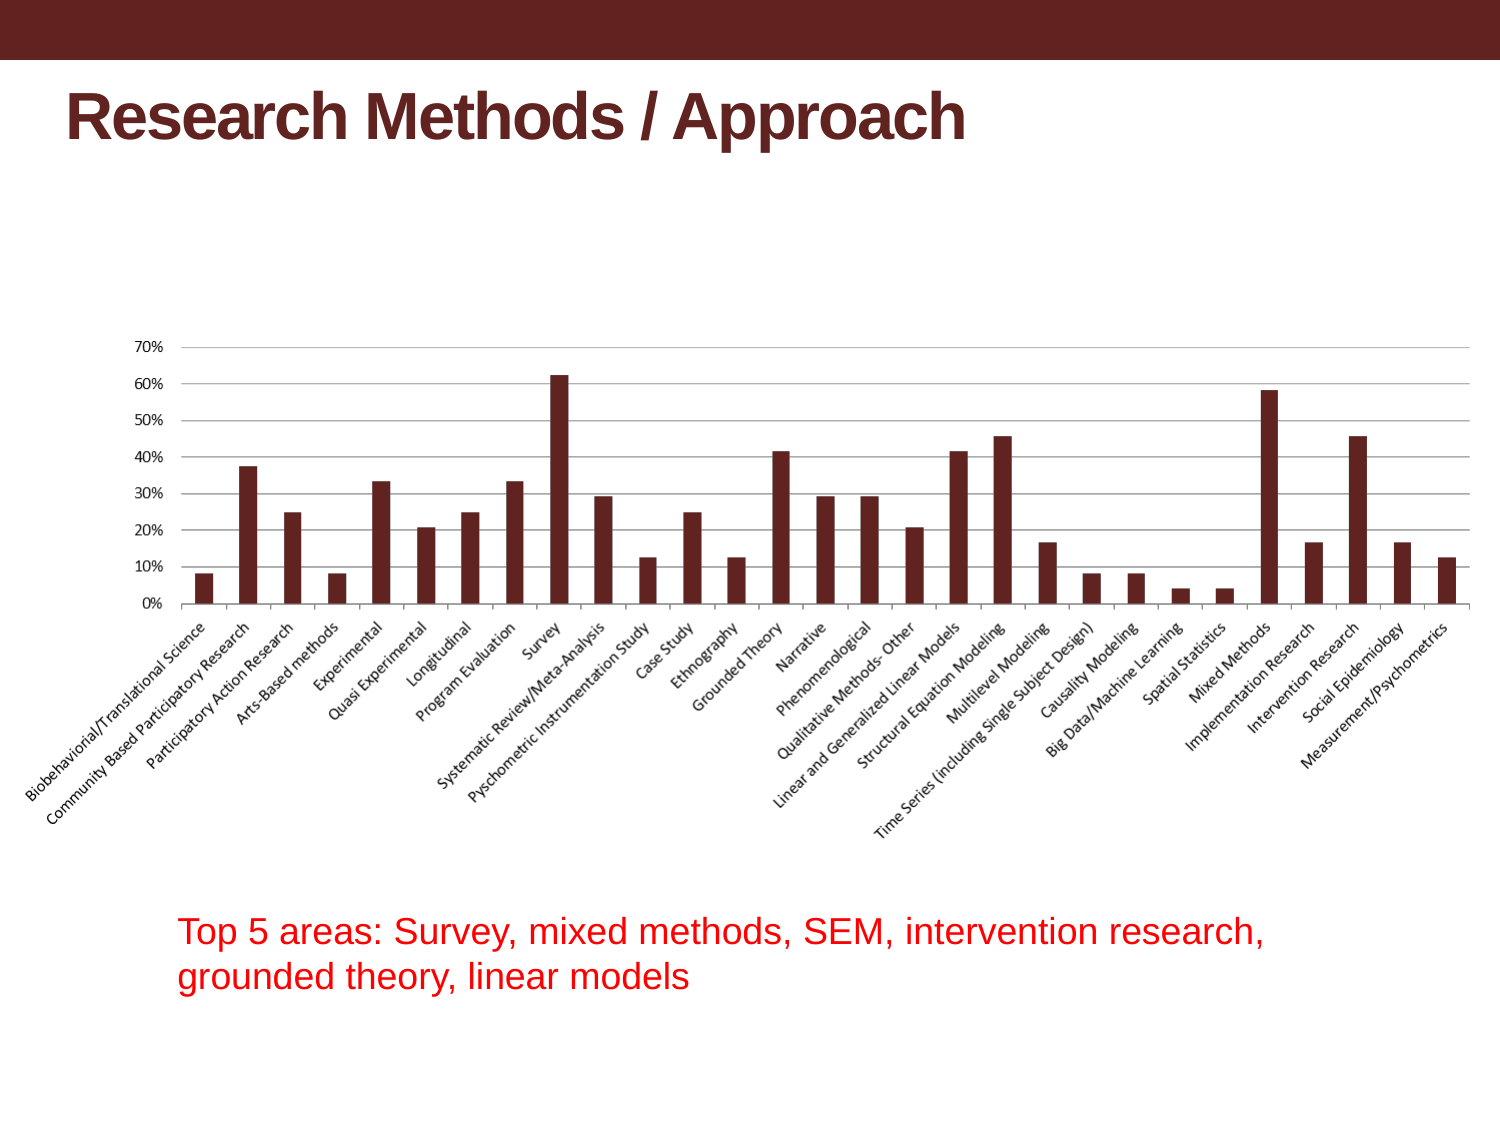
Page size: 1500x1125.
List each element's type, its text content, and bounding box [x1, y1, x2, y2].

text_box Research Methods / Approach [50, 62, 1500, 163]
picture [7, 324, 1493, 858]
text_box Top 5 areas: Survey, mixed methods, SEM, intervention research, grounded theory, linear models [162, 899, 1300, 1005]
